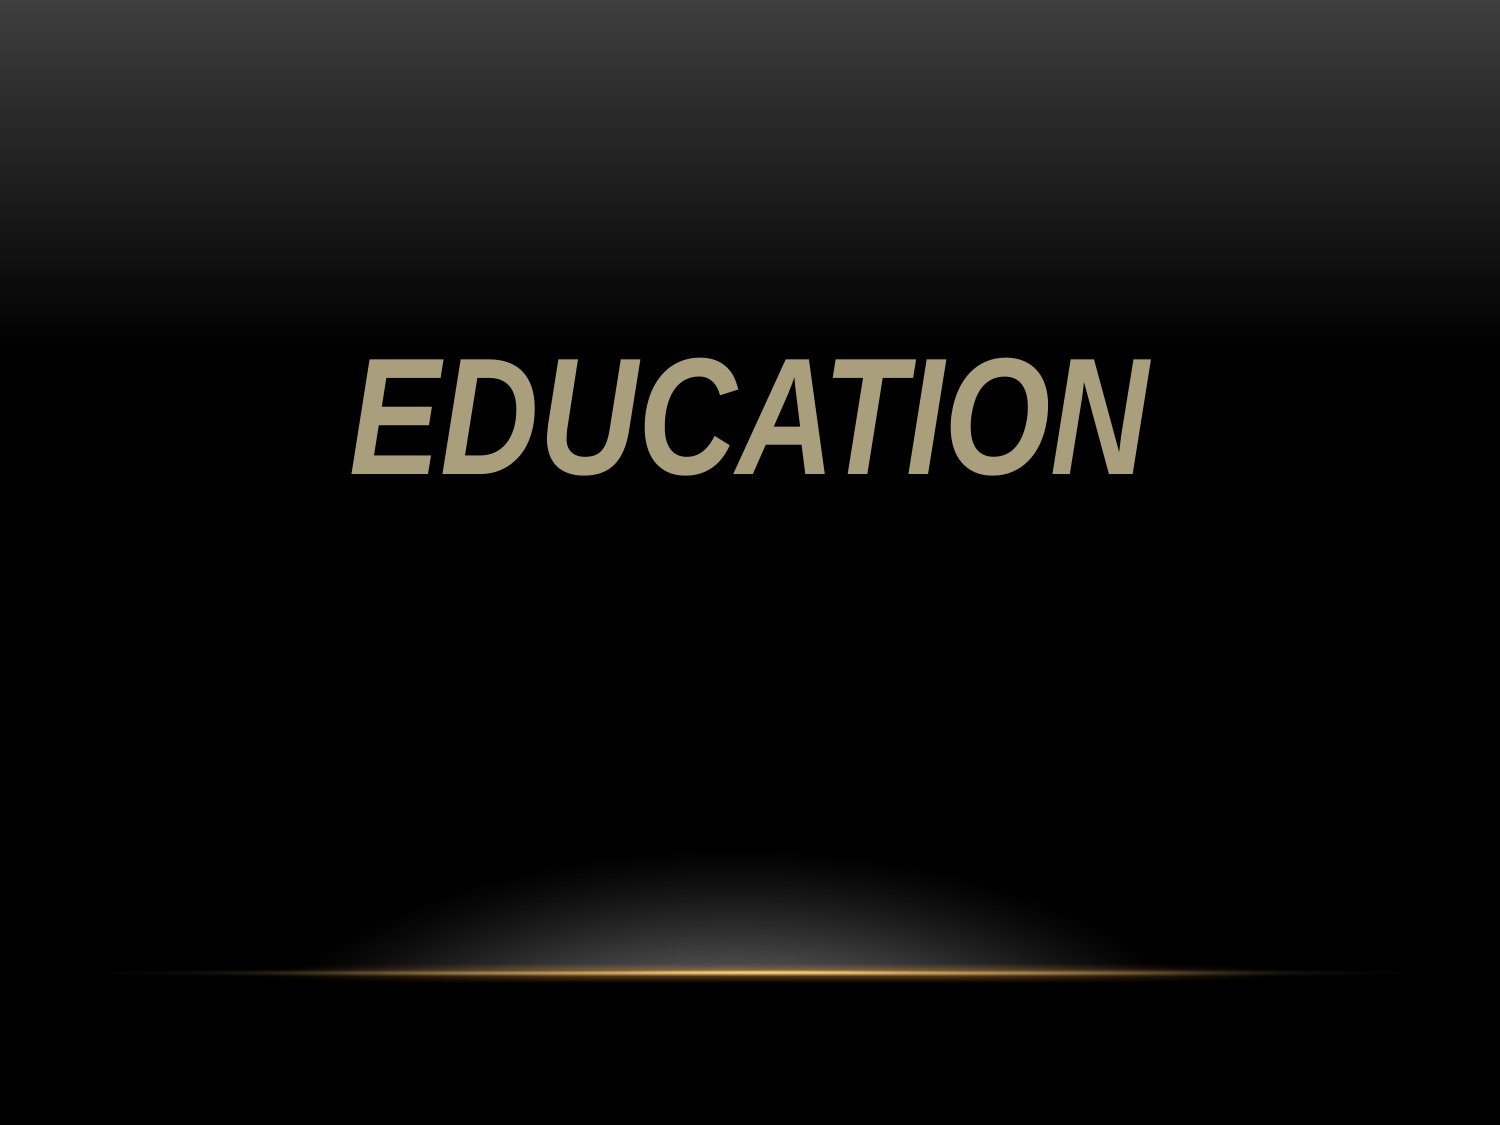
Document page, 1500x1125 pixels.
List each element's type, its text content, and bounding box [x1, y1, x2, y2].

picture [0, 0, 1500, 1125]
text_box EDUCATION [334, 299, 1166, 515]
